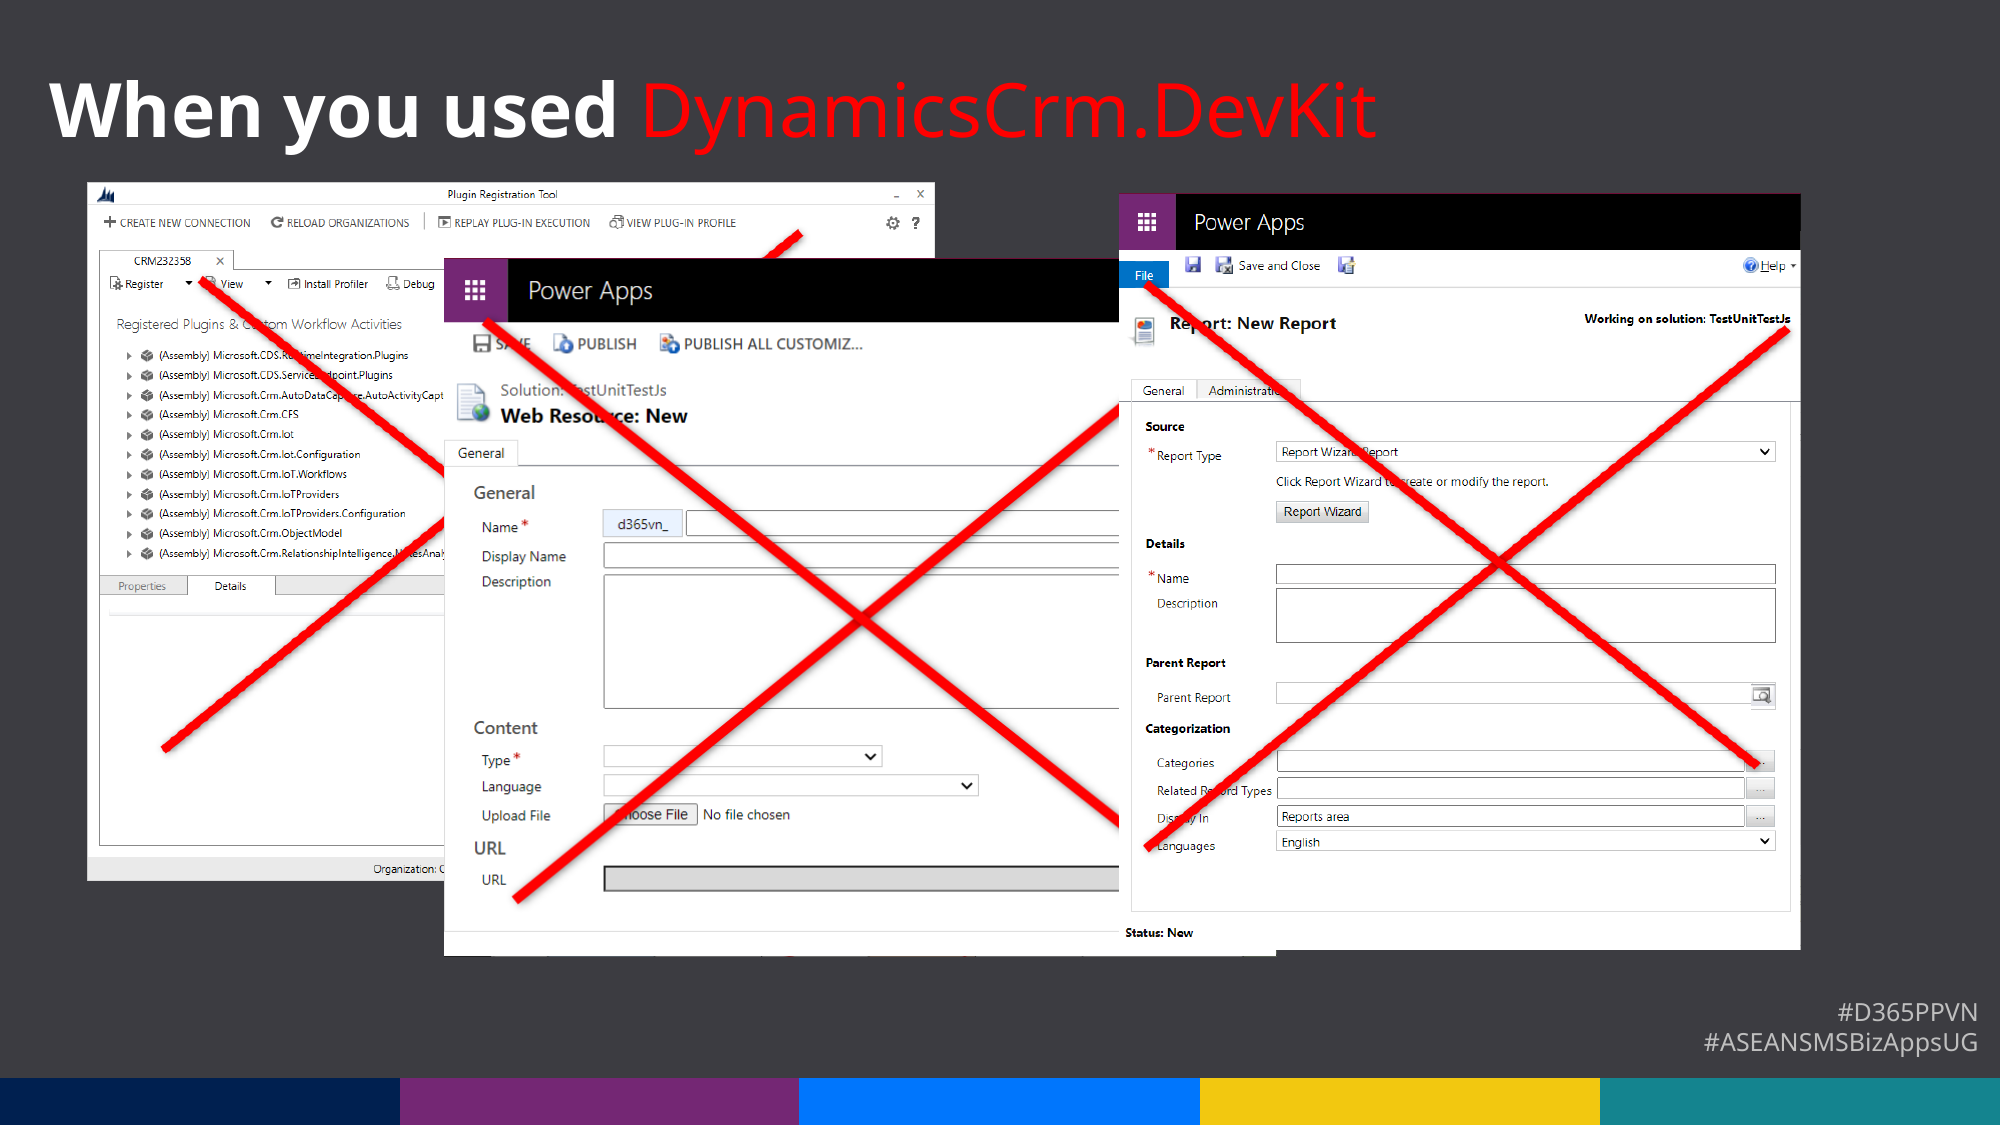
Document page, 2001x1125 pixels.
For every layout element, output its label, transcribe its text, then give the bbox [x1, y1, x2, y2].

text_box When you used DynamicsCrm.DevKit [49, 17, 1672, 165]
picture [87, 182, 1801, 957]
text_box [118, 149, 1883, 1033]
text_box [1200, 1078, 1600, 1125]
text_box [1600, 1078, 2000, 1125]
text_box [0, 1078, 400, 1125]
text_box [400, 1078, 799, 1125]
text_box #D365PPVN #ASEANSMSBizAppsUG [1648, 996, 1980, 1074]
text_box [799, 1078, 1200, 1125]
